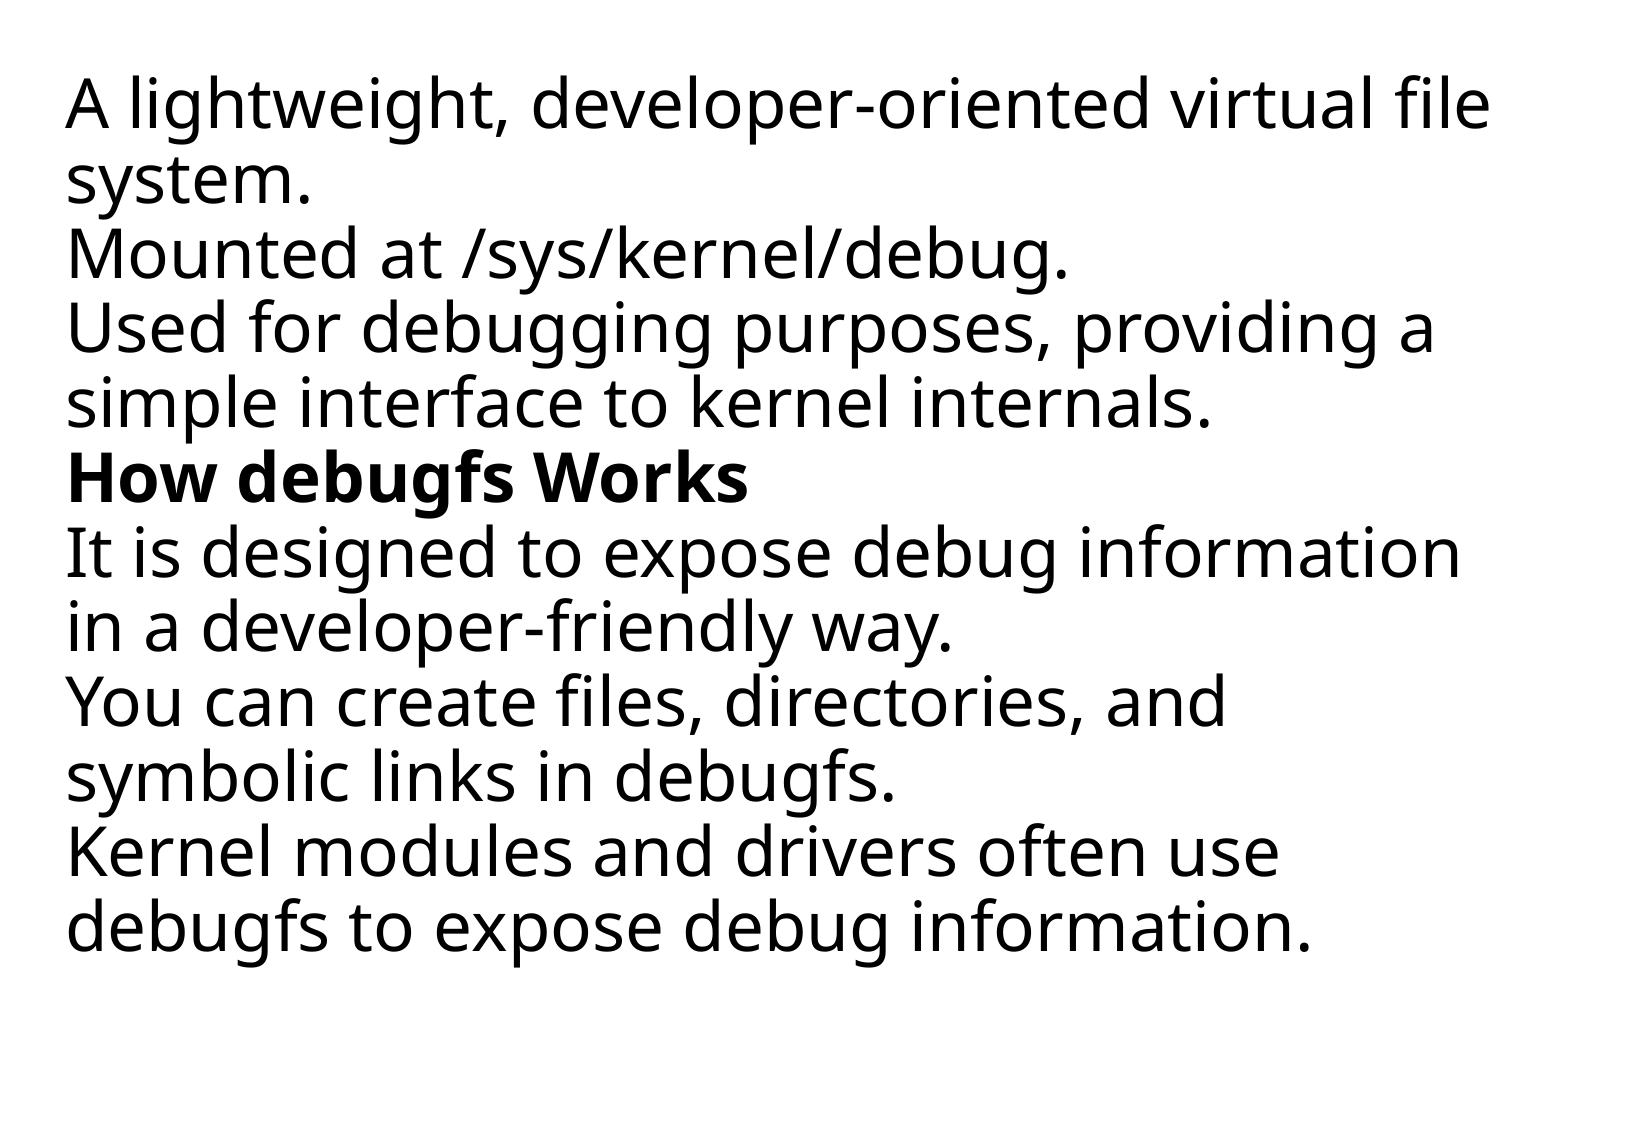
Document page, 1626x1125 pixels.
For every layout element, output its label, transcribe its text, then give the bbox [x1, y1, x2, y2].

title A lightweight, developer-oriented virtual file system. Mounted at /sys/kernel/debug. Used for debugging purposes, providing a simple interface to kernel internals. How debugfs Works It is designed to expose debug information in a developer-friendly way. You can create files, directories, and symbolic links in debugfs. Kernel modules and drivers often use debugfs to expose debug information. [50, 59, 1514, 975]
